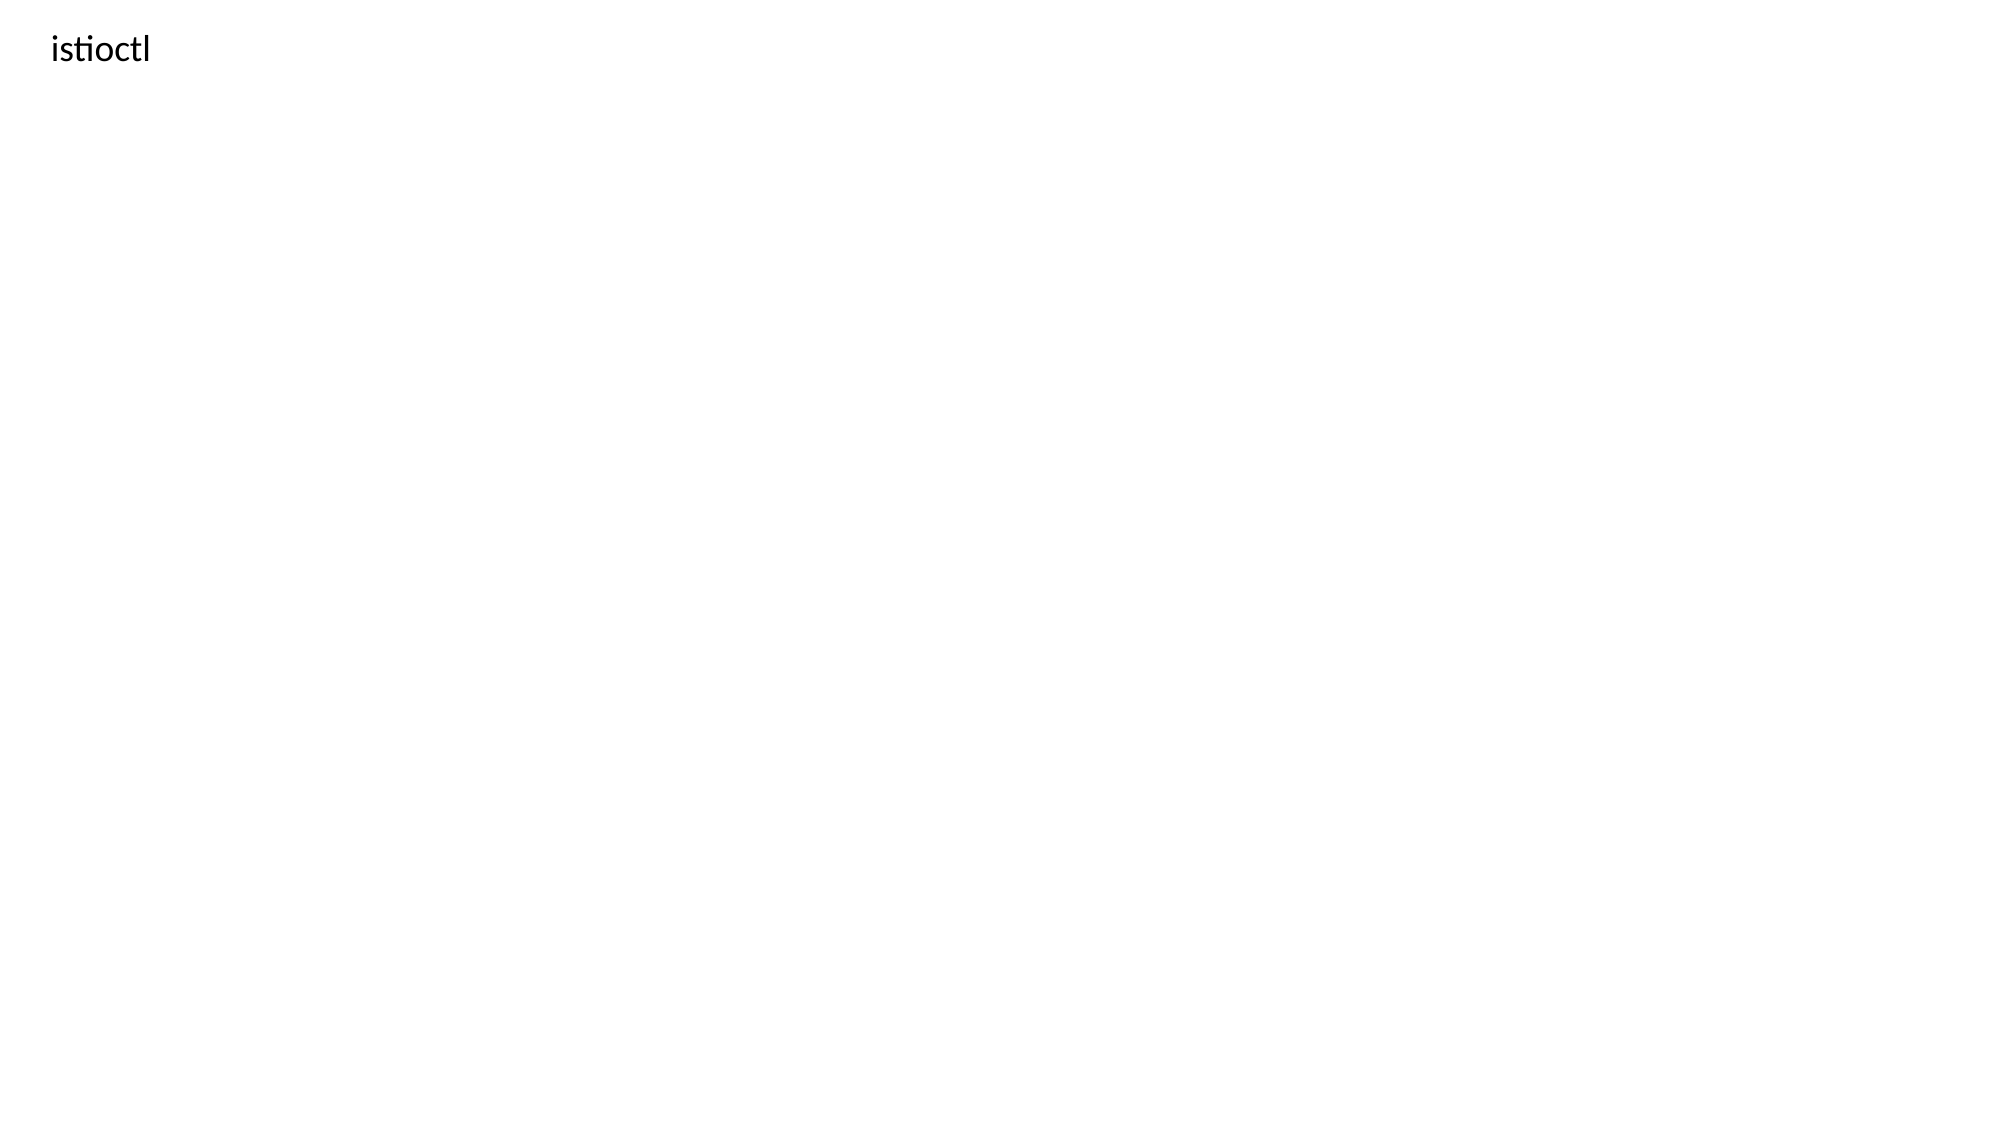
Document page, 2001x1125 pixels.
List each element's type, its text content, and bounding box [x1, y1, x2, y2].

text_box istioctl [36, 16, 1186, 77]
